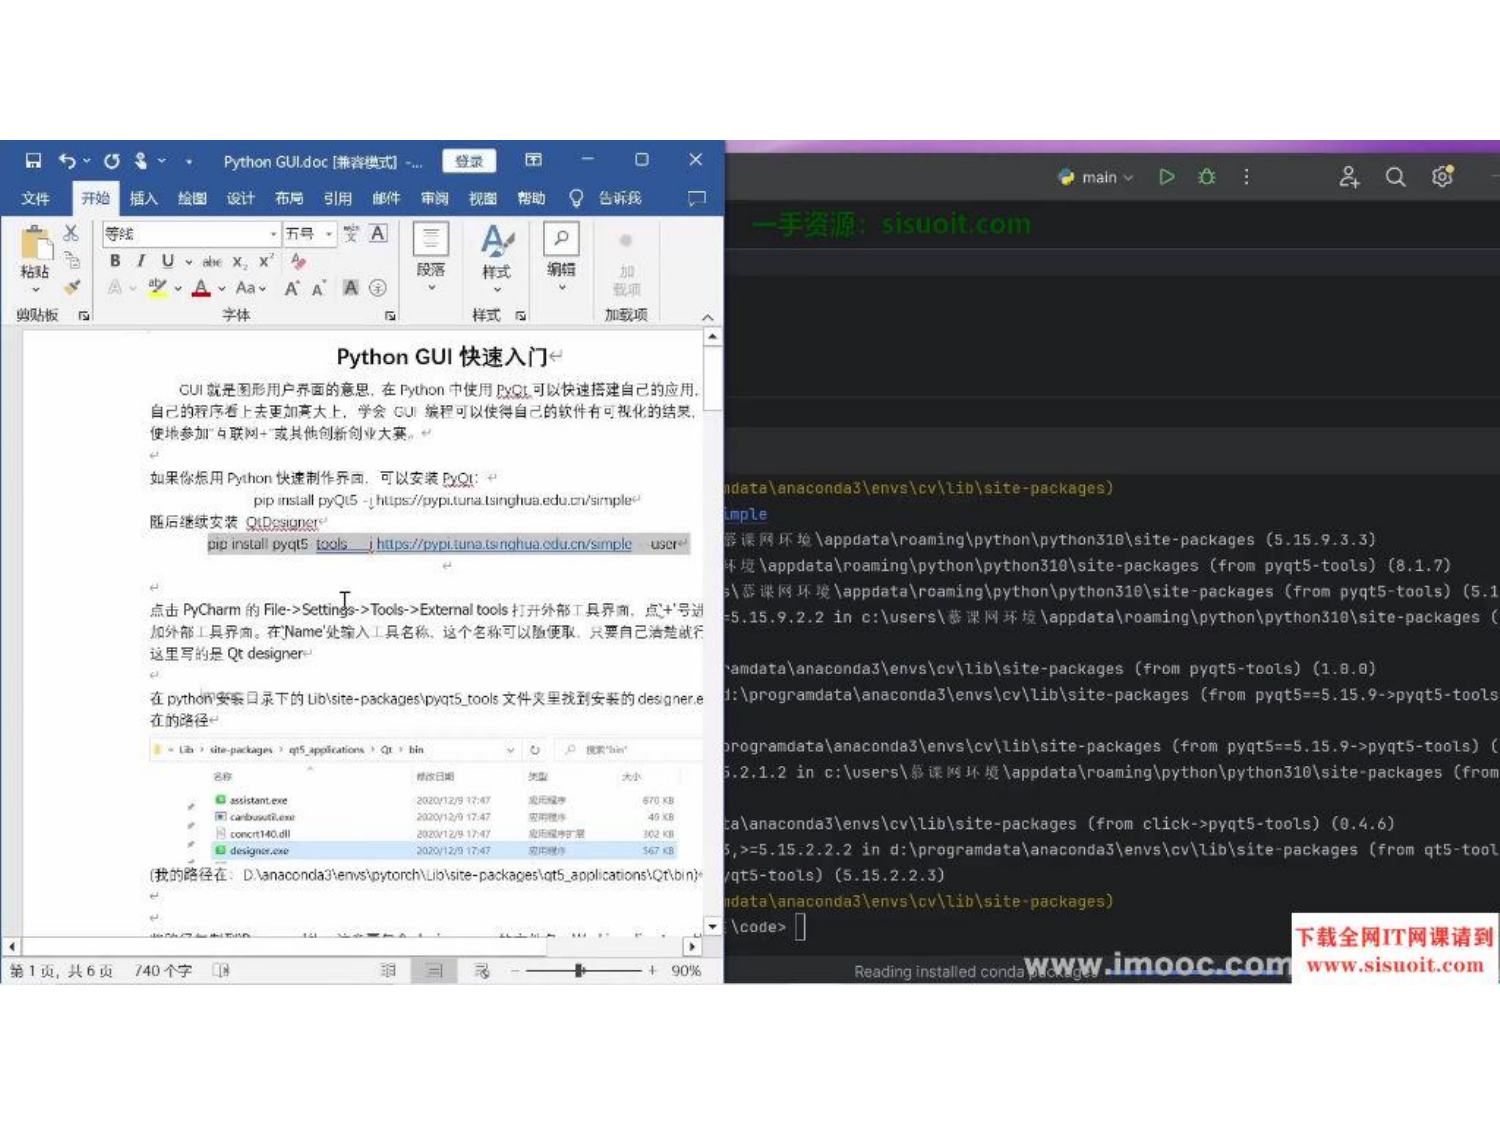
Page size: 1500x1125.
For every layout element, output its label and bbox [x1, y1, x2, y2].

picture [0, 140, 1500, 985]
